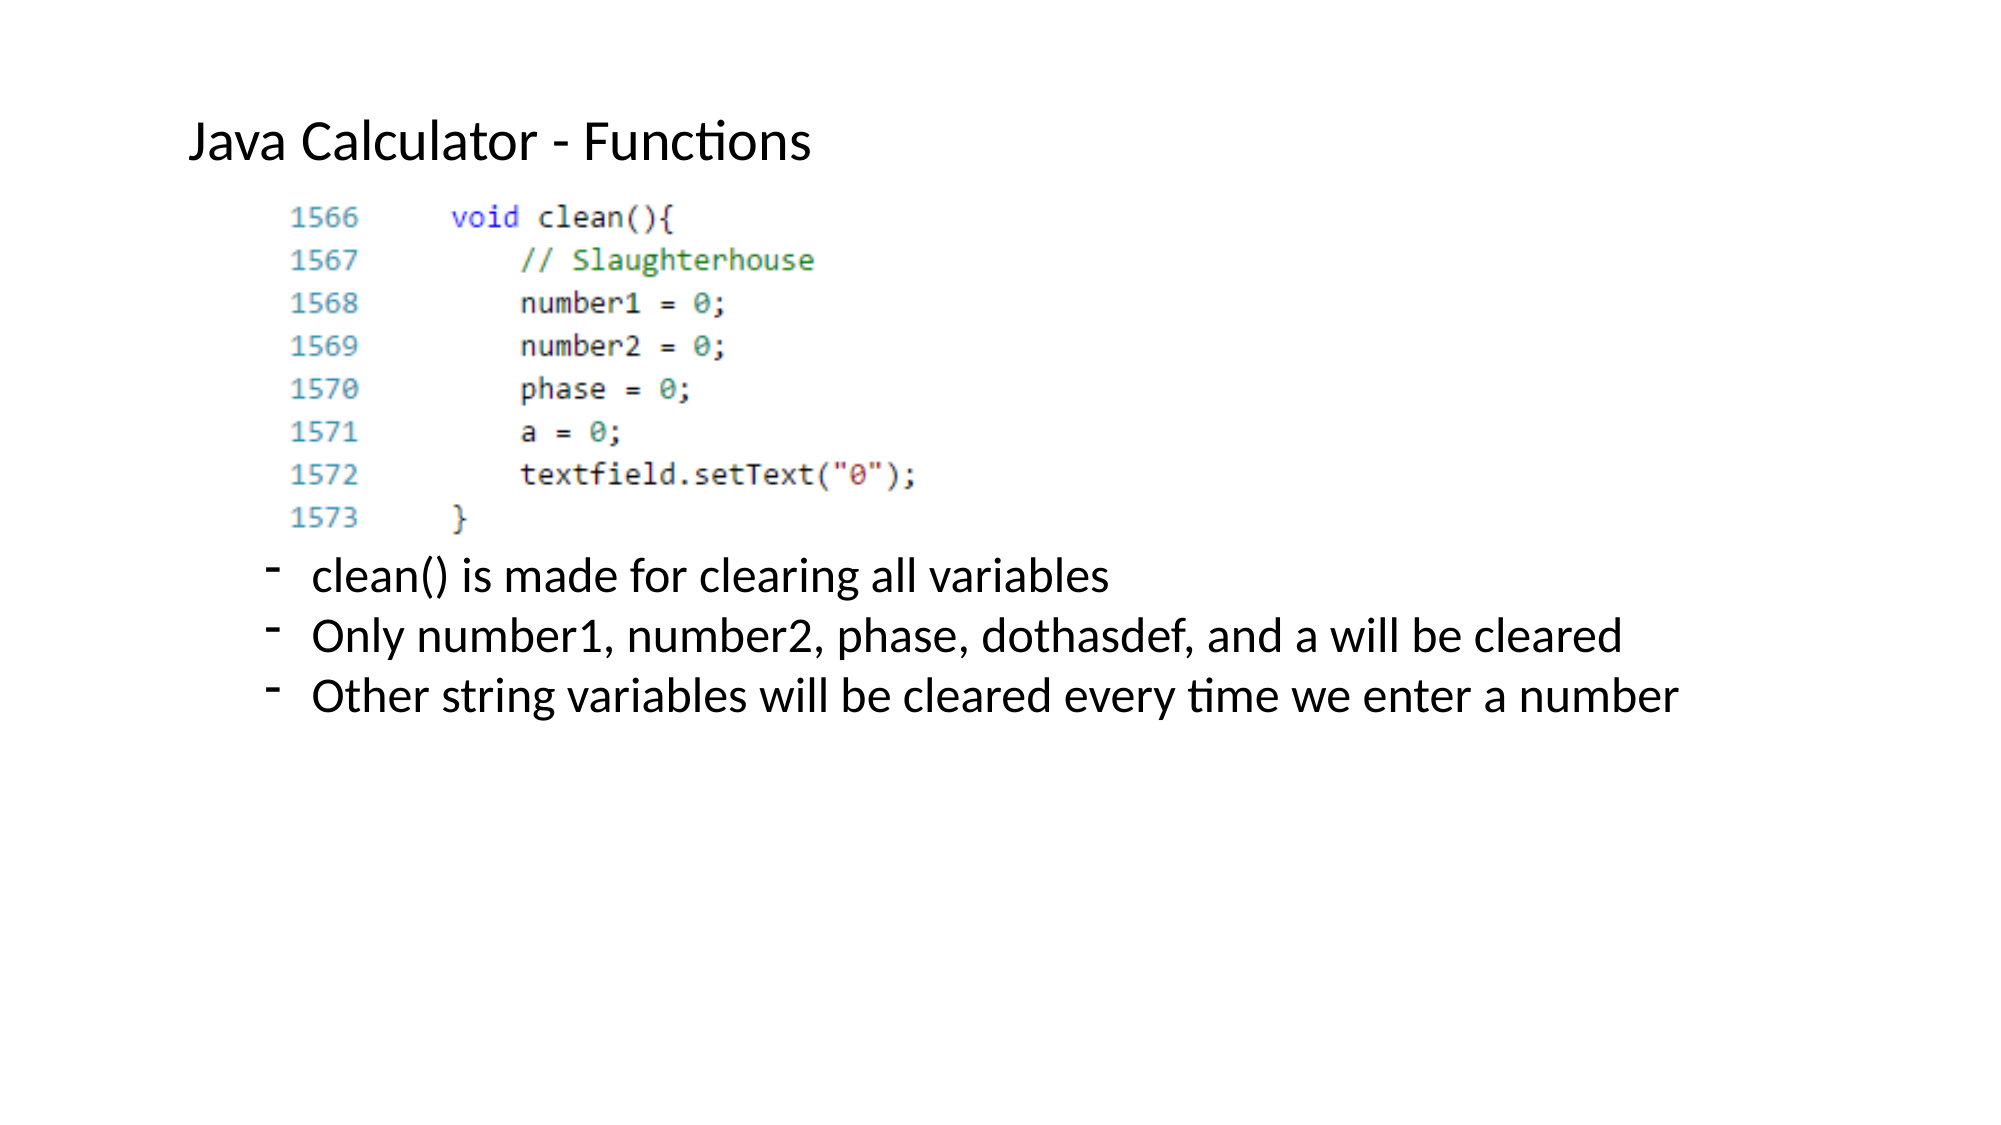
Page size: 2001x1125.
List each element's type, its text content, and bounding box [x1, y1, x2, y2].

text_box clean() is made for clearing all variables Only number1, number2, phase, dothasdef, and a will be cleared Other string variables will be cleared every time we enter a number [249, 535, 1940, 730]
picture [249, 194, 1141, 546]
text_box Java Calculator - Functions [174, 94, 976, 180]
